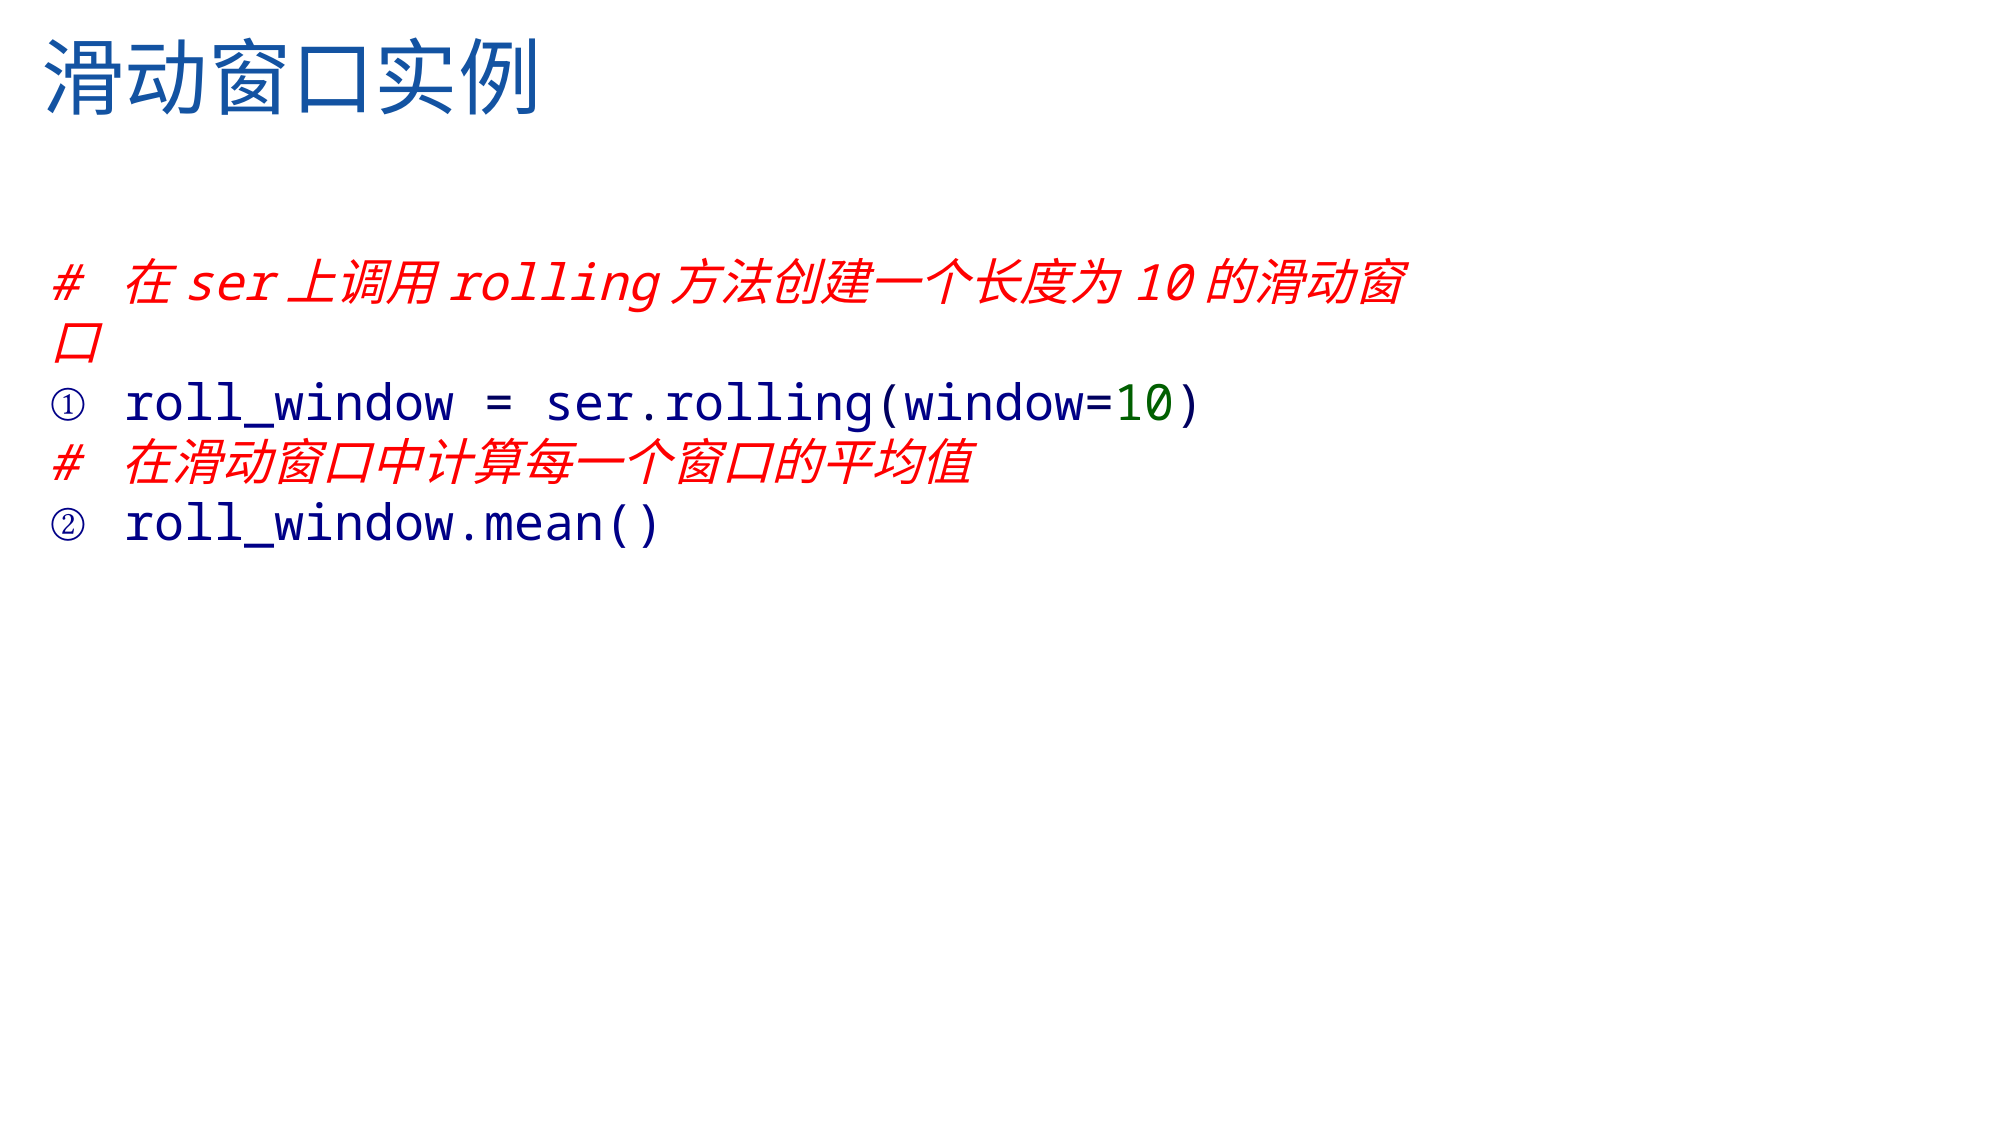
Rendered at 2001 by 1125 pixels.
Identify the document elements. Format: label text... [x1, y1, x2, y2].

text_box # 在ser上调用rolling方法创建一个长度为10的滑动窗口 roll_window = ser.rolling(window=10) # 在滑动窗口中计算每一个窗口的平均值 roll_window.mean() [34, 242, 1436, 628]
text_box 滑动窗口实例 [27, 18, 1444, 133]
